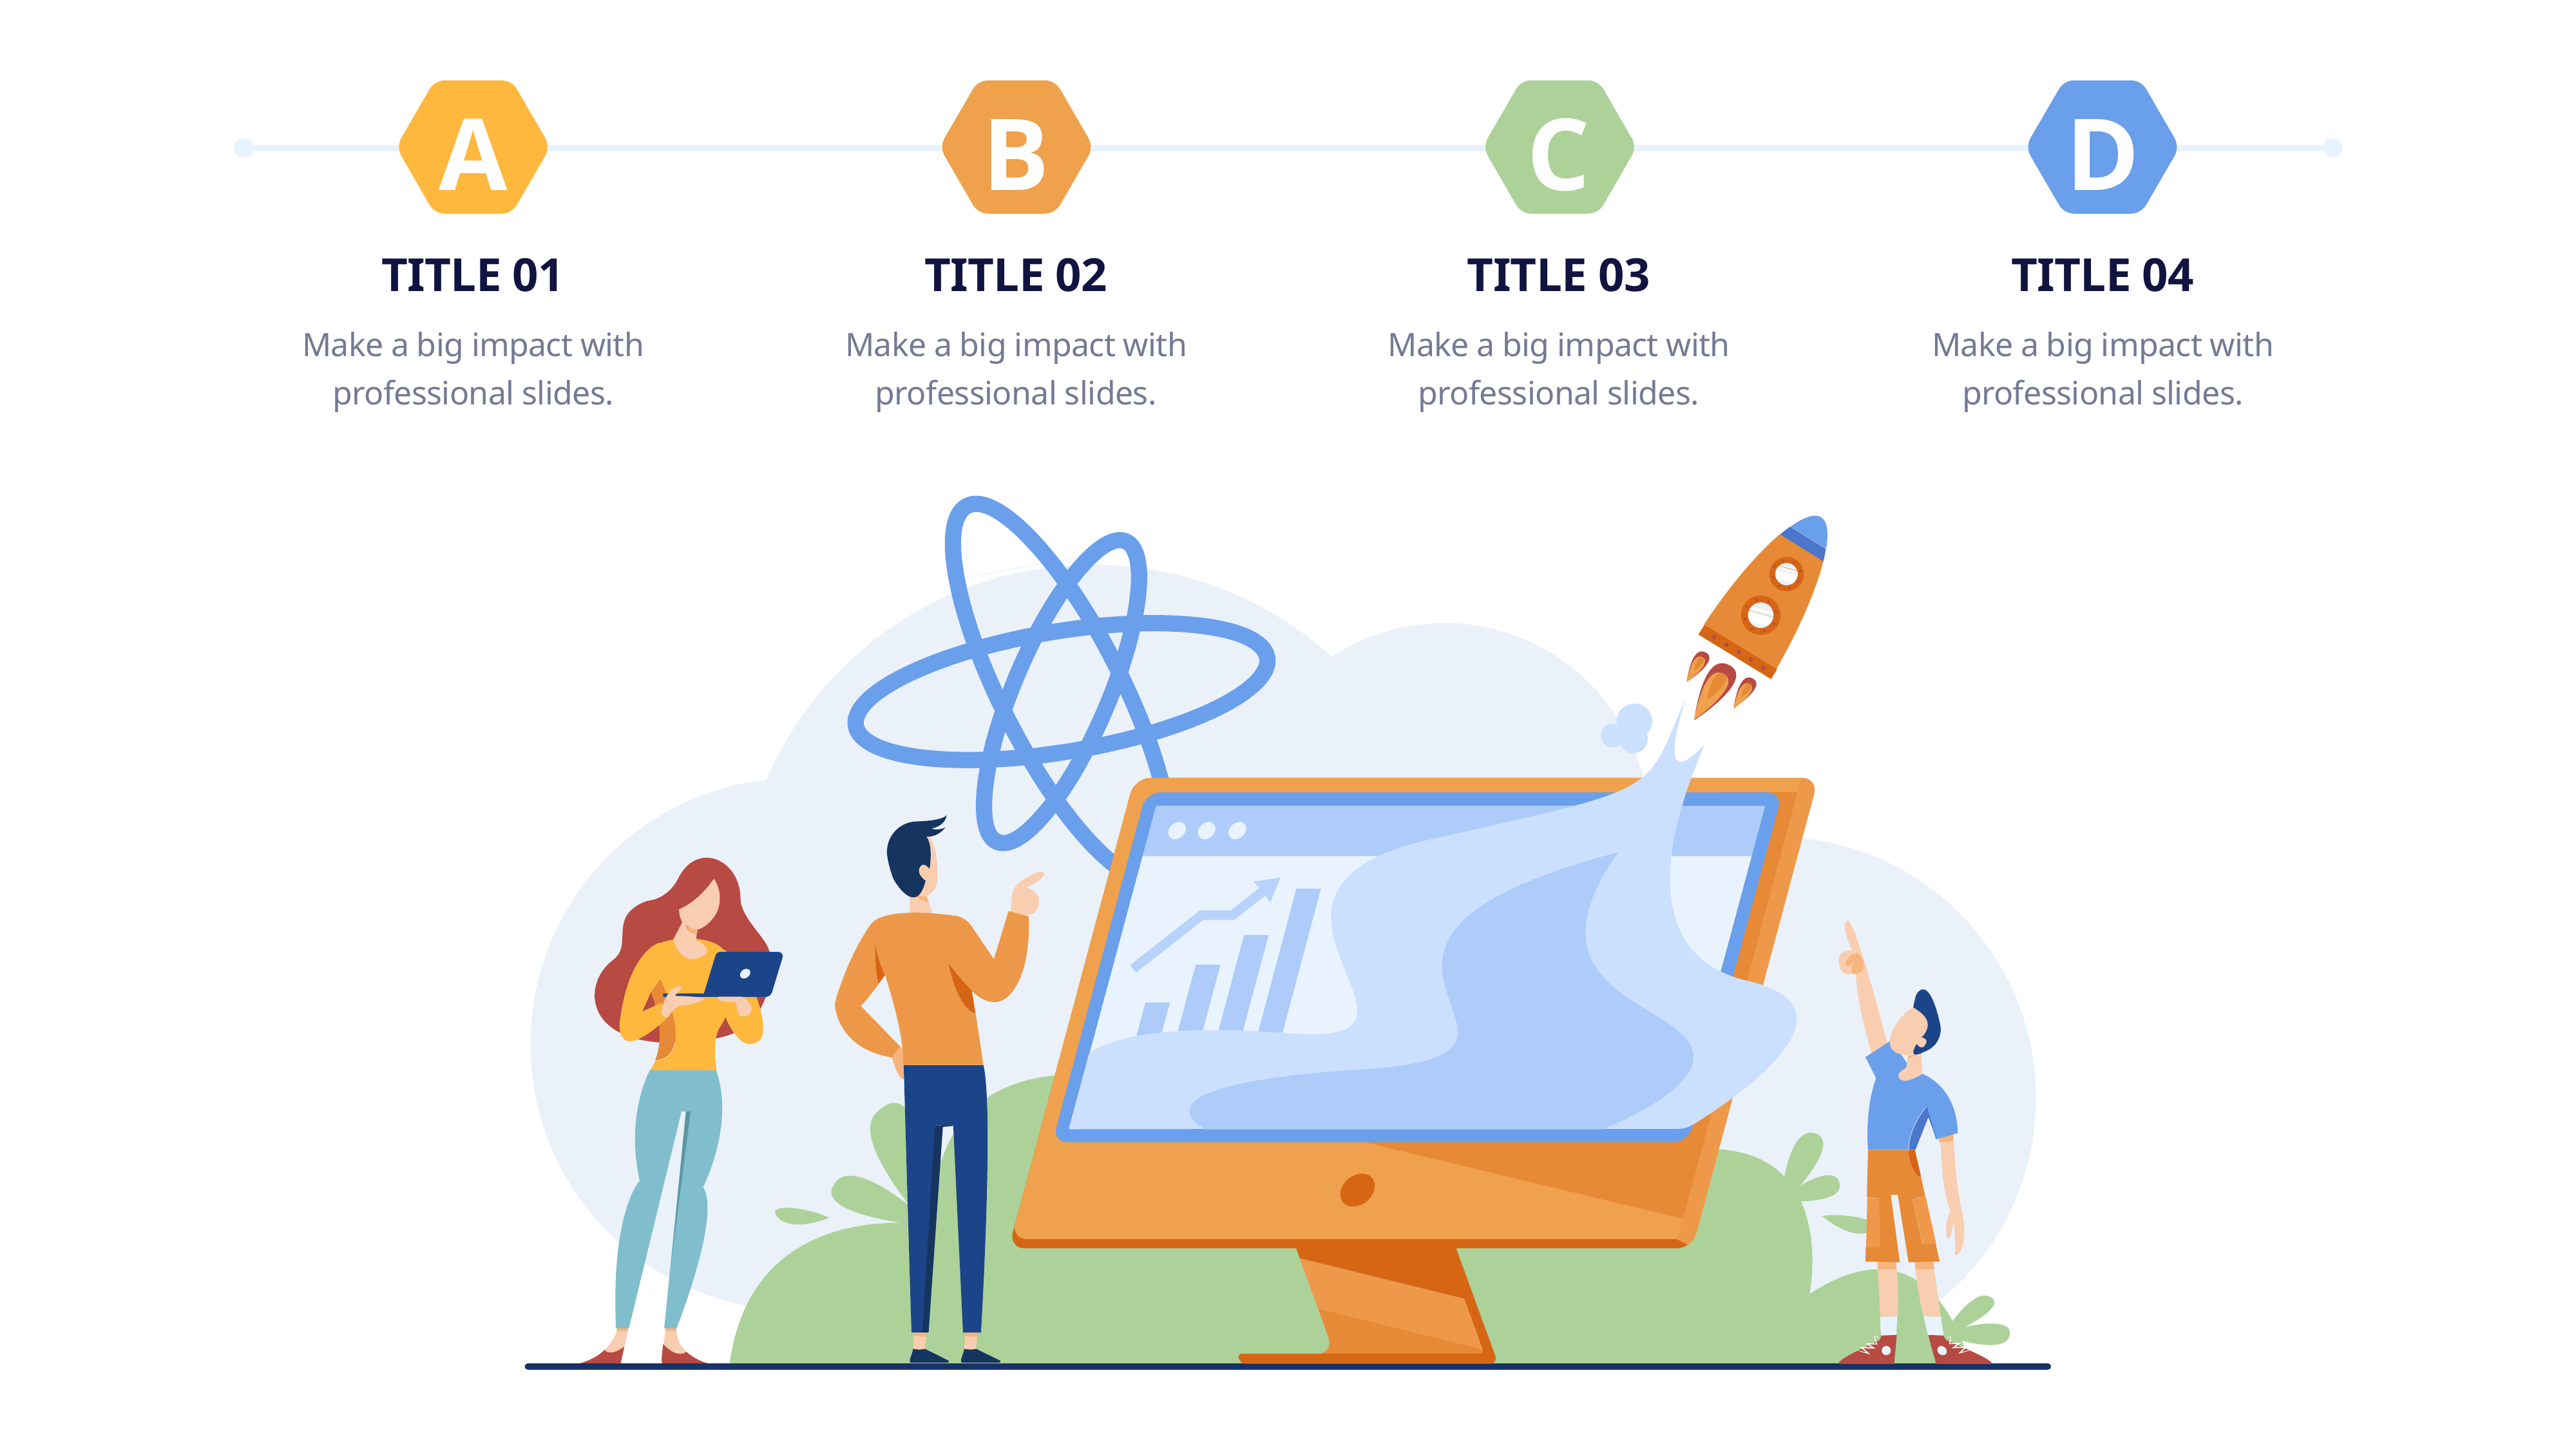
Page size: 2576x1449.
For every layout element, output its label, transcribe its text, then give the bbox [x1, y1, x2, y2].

text_box TITLE 02 [822, 241, 1210, 306]
text_box [2166, 148, 2177, 171]
text_box TITLE 01 [280, 241, 667, 306]
text_box Make a big impact with professional slides. [822, 310, 1210, 417]
text_box [1079, 121, 1091, 147]
text_box [1518, 80, 1601, 86]
text_box A [410, 86, 536, 147]
text_box [536, 148, 548, 172]
text_box [942, 148, 953, 170]
text_box [1485, 148, 1496, 170]
text_box [1621, 148, 1634, 174]
text_box B [953, 86, 1079, 147]
text_box C [1496, 148, 1621, 215]
text_box [399, 122, 410, 147]
text_box Make a big impact with professional slides. [1365, 310, 1753, 417]
text_box [2061, 80, 2144, 86]
text_box D [2040, 86, 2166, 147]
text_box D [2040, 148, 2166, 215]
text_box [2028, 148, 2040, 173]
text_box A [410, 148, 536, 215]
text_box C [1496, 86, 1621, 147]
text_box [399, 148, 410, 172]
text_box [1485, 124, 1496, 147]
text_box [975, 80, 1058, 86]
text_box Make a big impact with professional slides. [1909, 310, 2296, 417]
text_box [2166, 122, 2177, 147]
text_box [432, 80, 515, 86]
text_box B [953, 148, 1079, 215]
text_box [524, 489, 2052, 1370]
text_box [536, 122, 548, 147]
text_box TITLE 03 [1365, 241, 1753, 306]
text_box [2028, 121, 2040, 147]
text_box TITLE 04 [1909, 241, 2296, 306]
text_box [1621, 120, 1634, 147]
text_box [1079, 148, 1091, 173]
text_box Make a big impact with professional slides. [280, 310, 667, 417]
text_box [942, 124, 953, 147]
